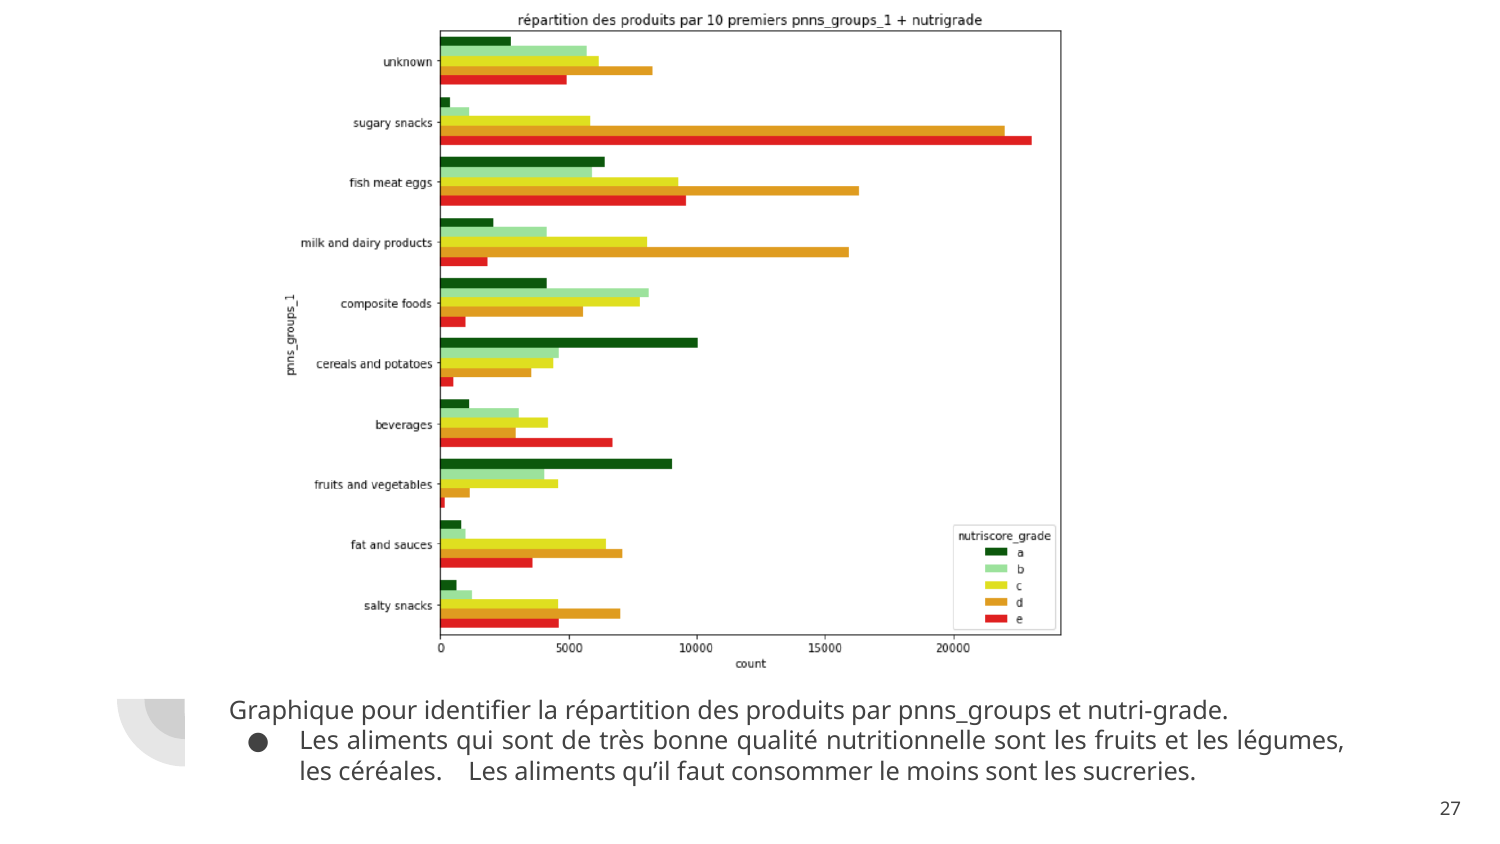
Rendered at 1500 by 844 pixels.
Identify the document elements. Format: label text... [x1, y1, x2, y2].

picture [260, 11, 1107, 672]
list Graphique pour identifier la répartition des produits par pnns_groups et nutri-grade. Les aliments qui sont de très bonne qualité nutritionnelle sont les fruits et les légumes, les céréales. Les aliments qu’il faut consommer le moins sont les sucreries. [213, 678, 1362, 802]
slide_number 27 [1386, 777, 1477, 842]
